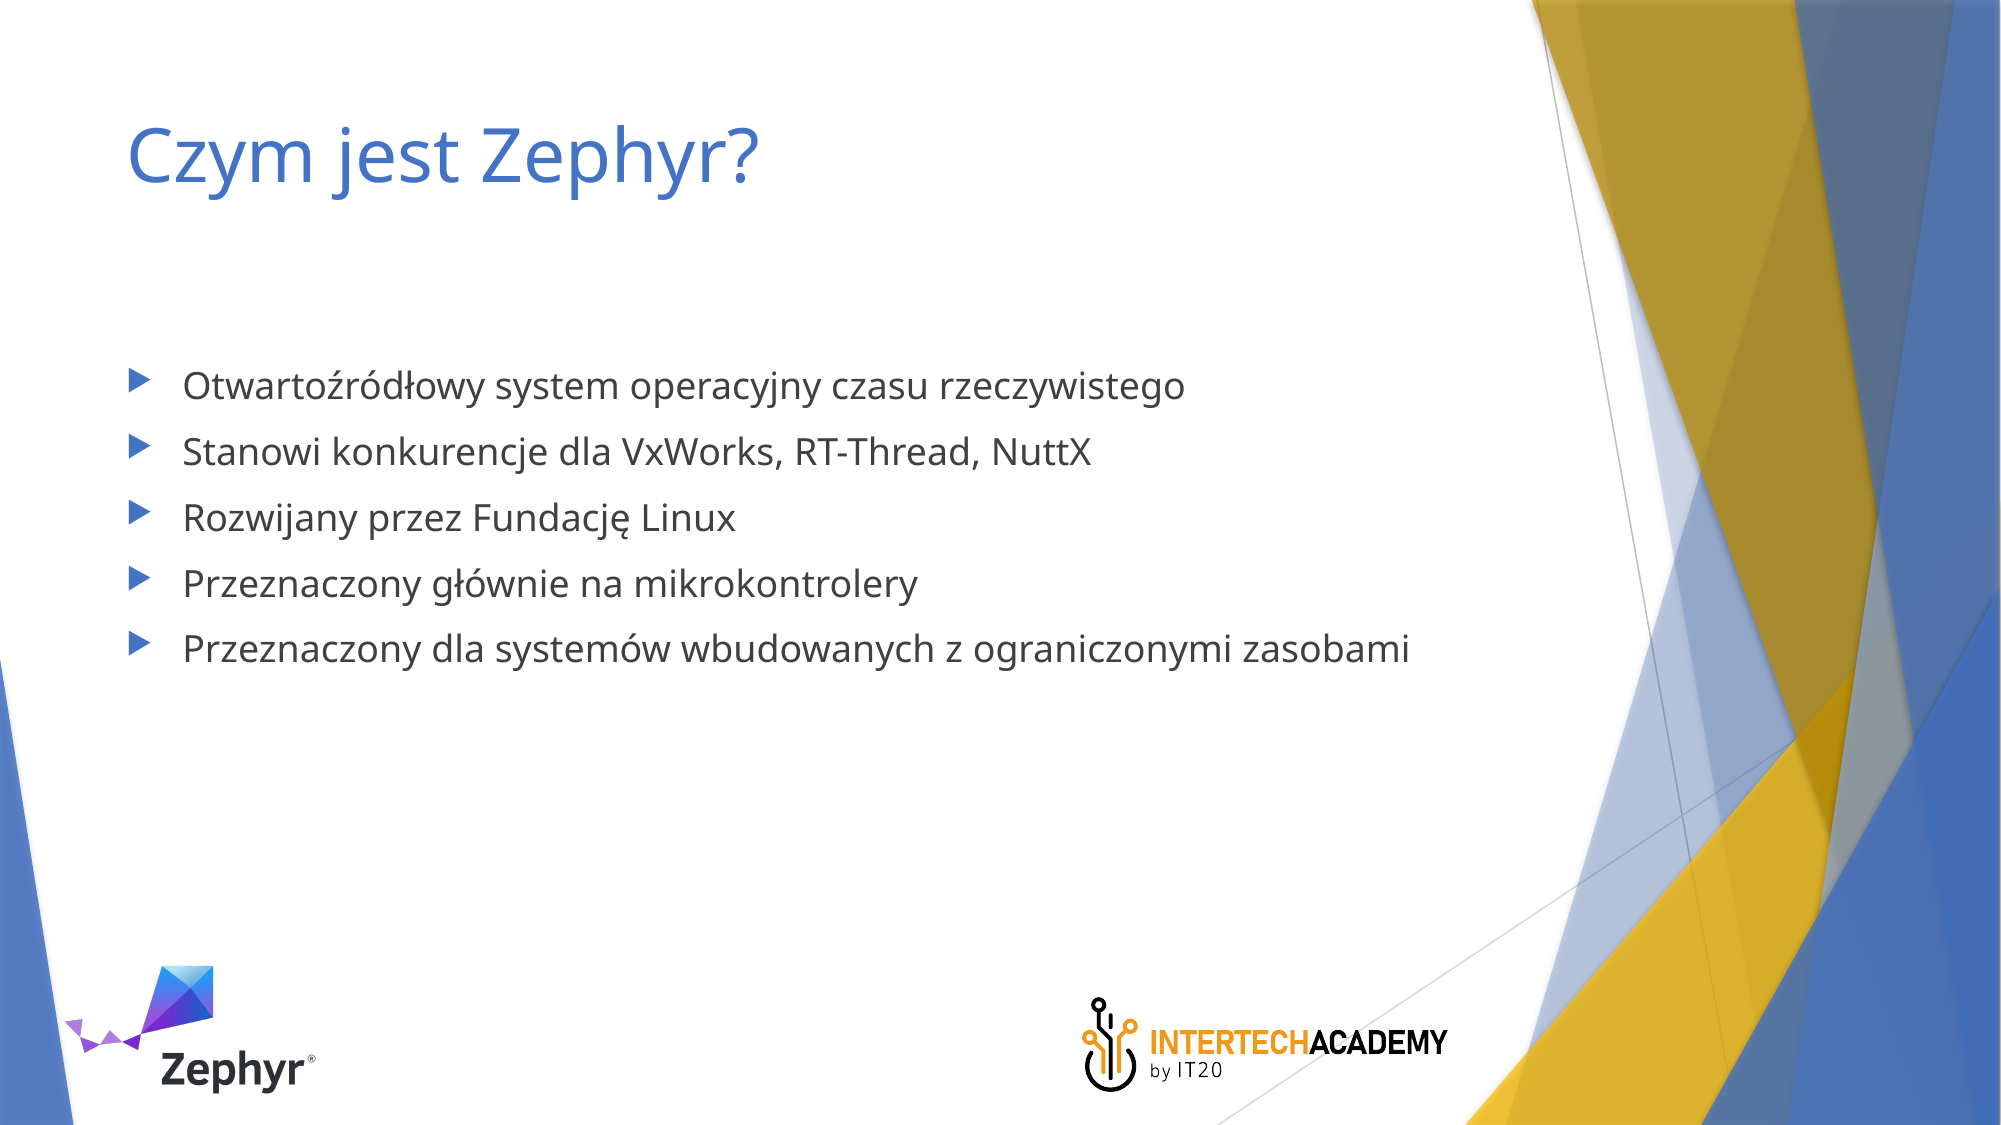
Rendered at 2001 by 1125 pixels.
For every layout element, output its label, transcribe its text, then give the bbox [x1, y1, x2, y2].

title Czym jest Zephyr? [111, 99, 1522, 317]
picture [55, 958, 325, 1099]
list Otwartoźródłowy system operacyjny czasu rzeczywistego Stanowi konkurencje dla VxWorks, RT-Thread, NuttX Rozwijany przez Fundację Linux Przeznaczony głównie na mikrokontrolery Przeznaczony dla systemów wbudowanych z ograniczonymi zasobami [111, 354, 1522, 992]
picture [1082, 997, 1448, 1093]
